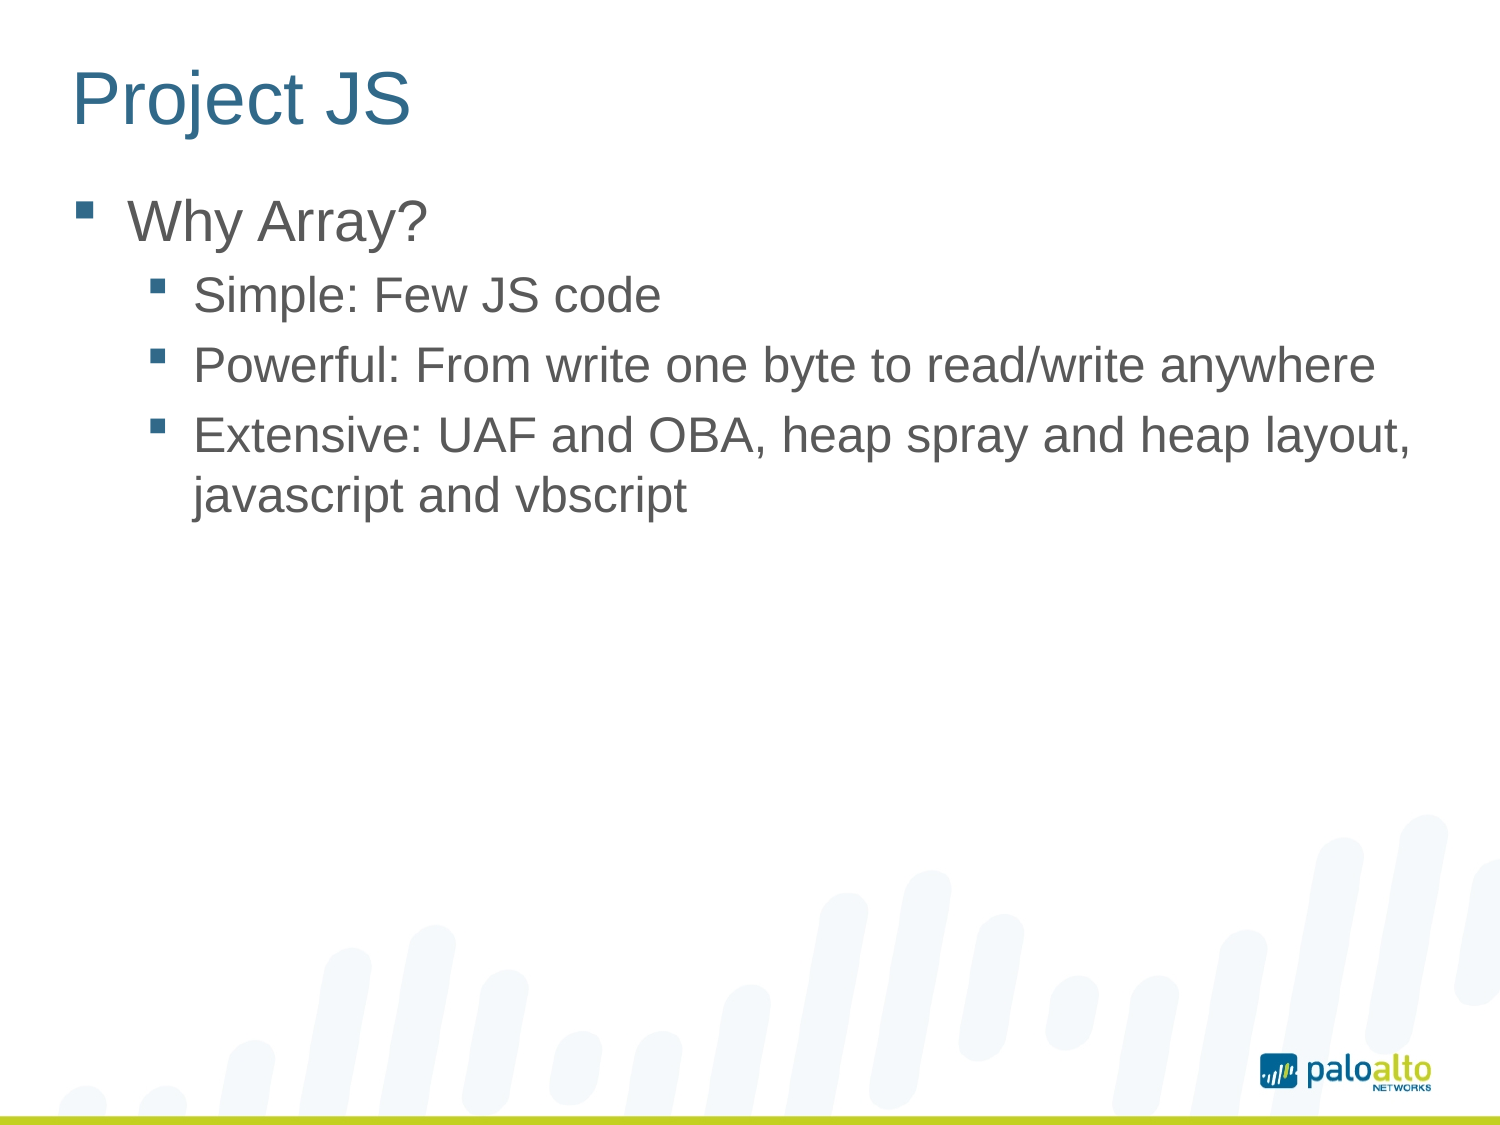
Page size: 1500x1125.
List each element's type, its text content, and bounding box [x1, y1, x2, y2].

picture [0, 0, 1500, 1125]
title Project JS [56, 45, 1441, 145]
list Why Array? Simple: Few JS code Powerful: From write one byte to read/write anywhere Extensive: UAF and OBA, heap spray and heap layout, javascript and vbscript [56, 175, 1441, 1005]
